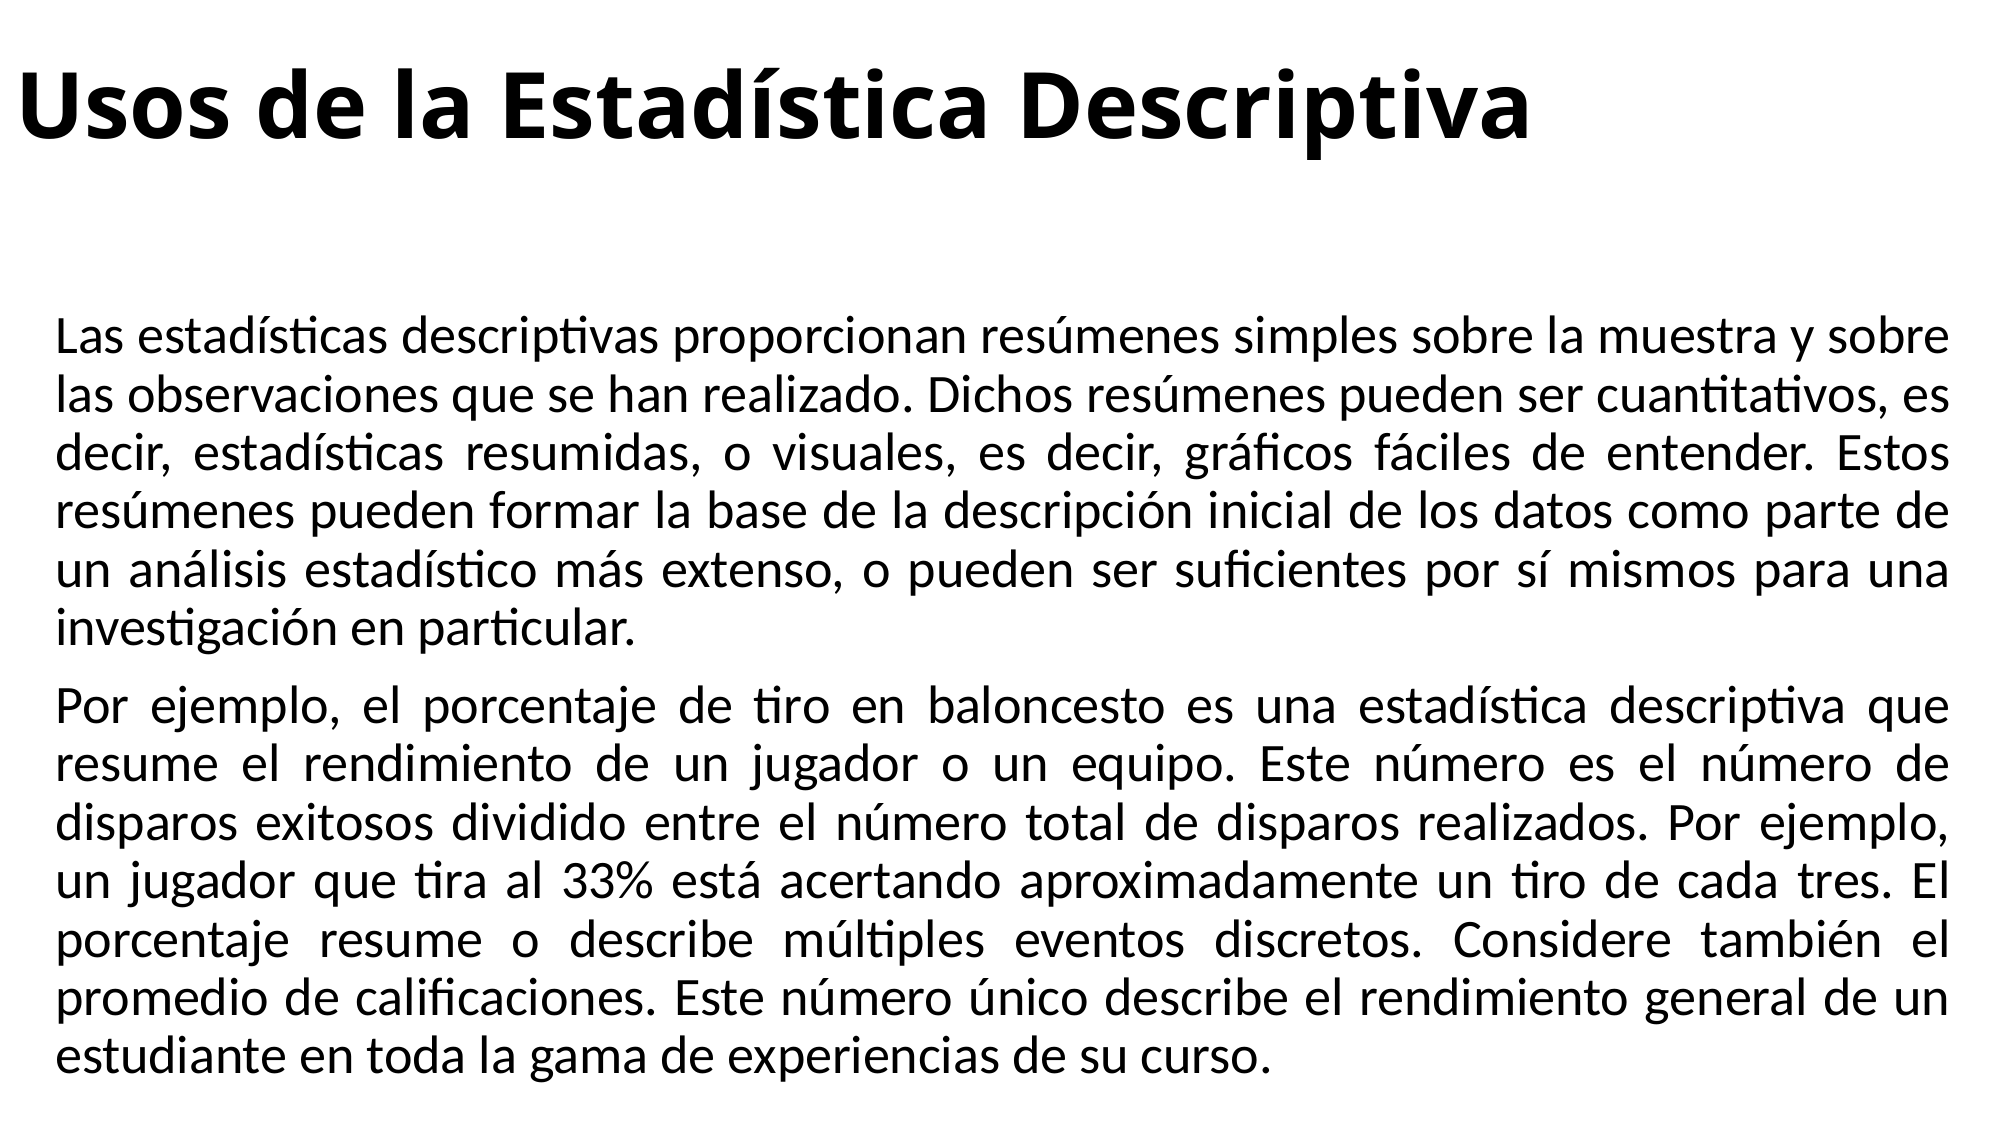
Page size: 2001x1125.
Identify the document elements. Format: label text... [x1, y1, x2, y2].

title Usos de la Estadística Descriptiva [0, 0, 1725, 218]
list Las estadísticas descriptivas proporcionan resúmenes simples sobre la muestra y sobre las observaciones que se han realizado. Dichos resúmenes pueden ser cuantitativos, es decir, estadísticas resumidas, o visuales, es decir, gráficos fáciles de entender. Estos resúmenes pueden formar la base de la descripción inicial de los datos como parte de un análisis estadístico más extenso, o pueden ser suficientes por sí mismos para una investigación en particular. Por ejemplo, el porcentaje de tiro en baloncesto es una estadística descriptiva que resume el rendimiento de un jugador o un equipo. Este número es el número de disparos exitosos dividido entre el número total de disparos realizados. Por ejemplo, un jugador que tira al 33% está acertando aproximadamente un tiro de cada tres. El porcentaje resume o describe múltiples eventos discretos. Considere también el promedio de calificaciones. Este número único describe el rendimiento general de un estudiante en toda la gama de experiencias de su curso. [40, 299, 1968, 1099]
